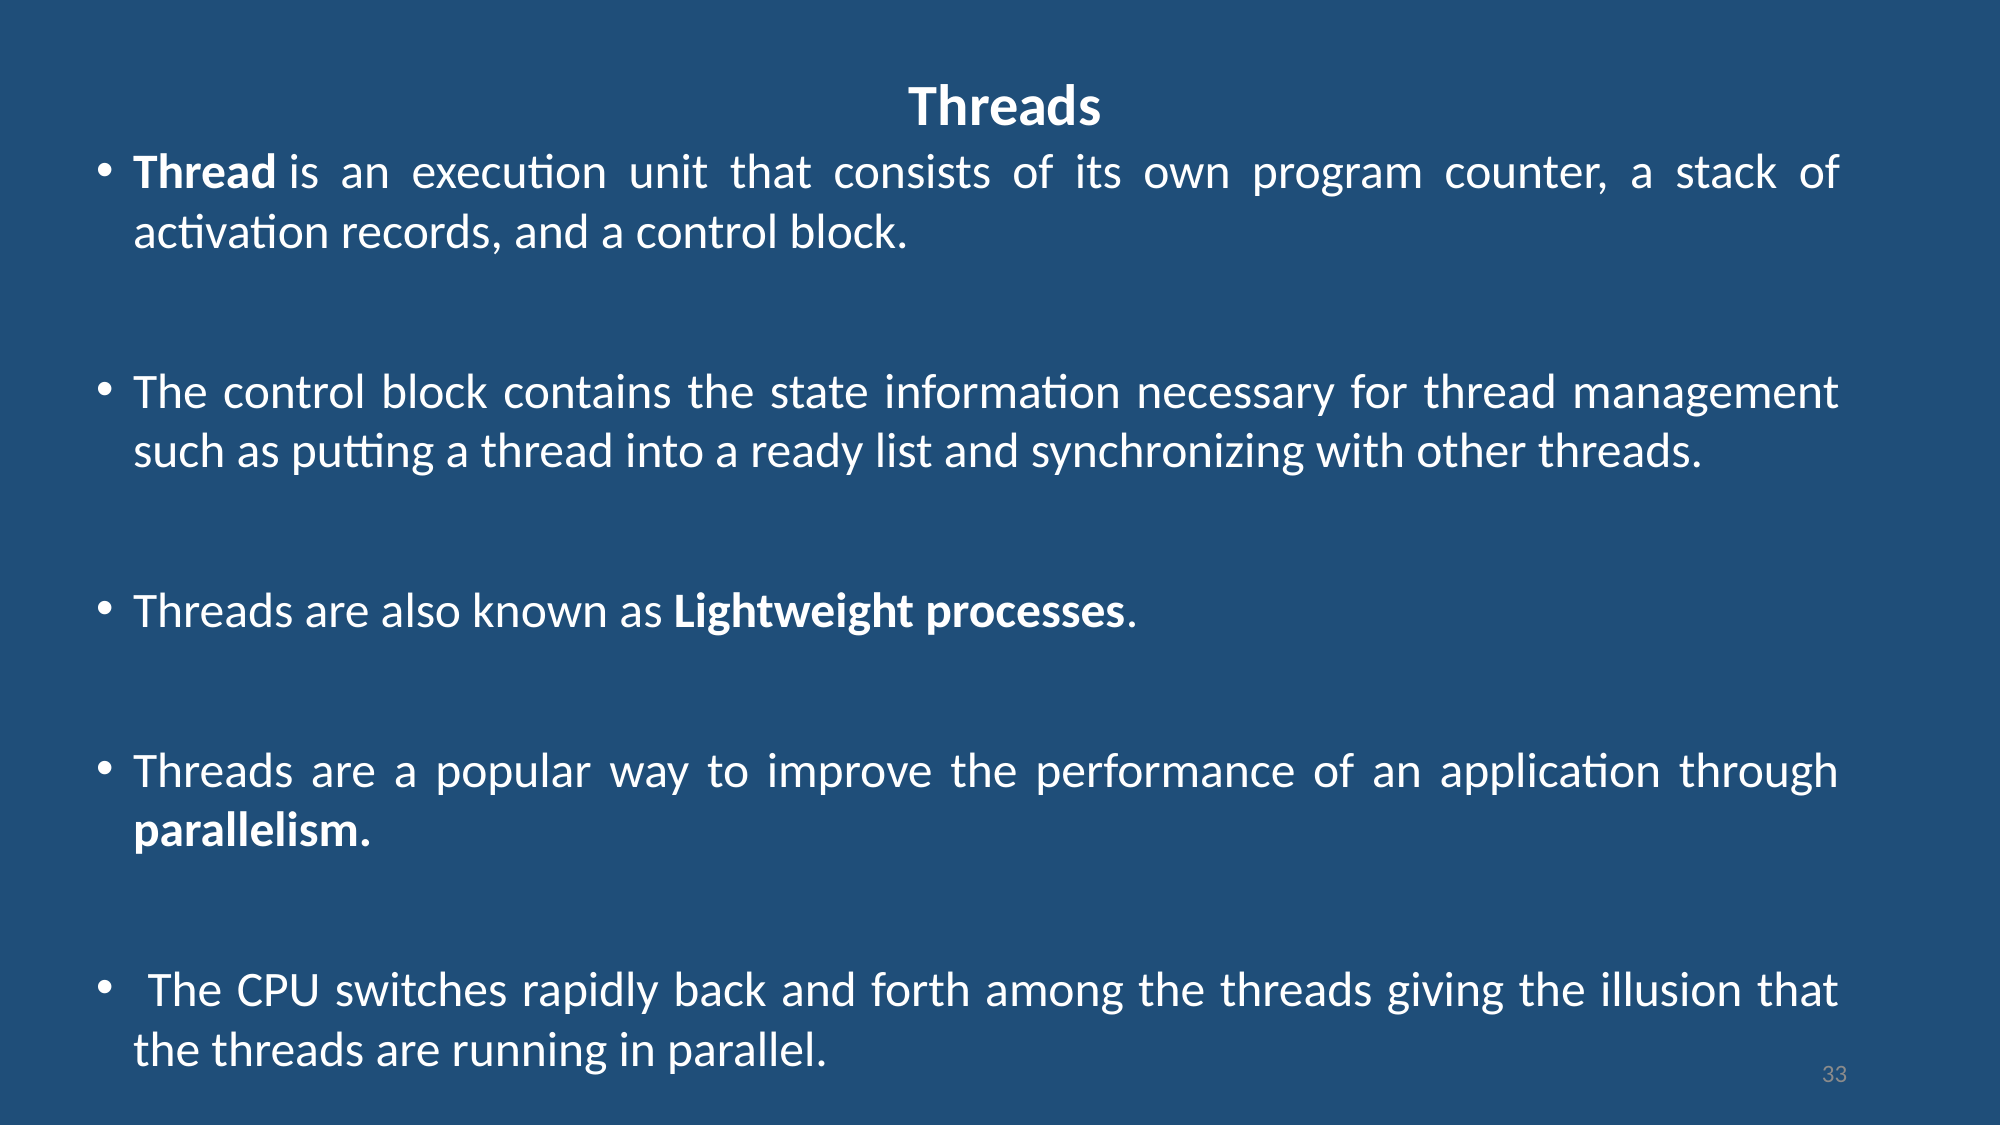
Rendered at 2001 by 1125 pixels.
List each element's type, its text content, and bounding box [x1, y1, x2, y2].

title Threads [142, 72, 1868, 140]
list Thread is an execution unit that consists of its own program counter, a stack of activation records, and a control block. The control block contains the state information necessary for thread management such as putting a thread into a ready list and synchronizing with other threads. Threads are also known as Lightweight processes. Threads are a popular way to improve the performance of an application through parallelism. The CPU switches rapidly back and forth among the threads giving the illusion that the threads are running in parallel. [81, 131, 1855, 1089]
slide_number 33 [1412, 1042, 1863, 1103]
